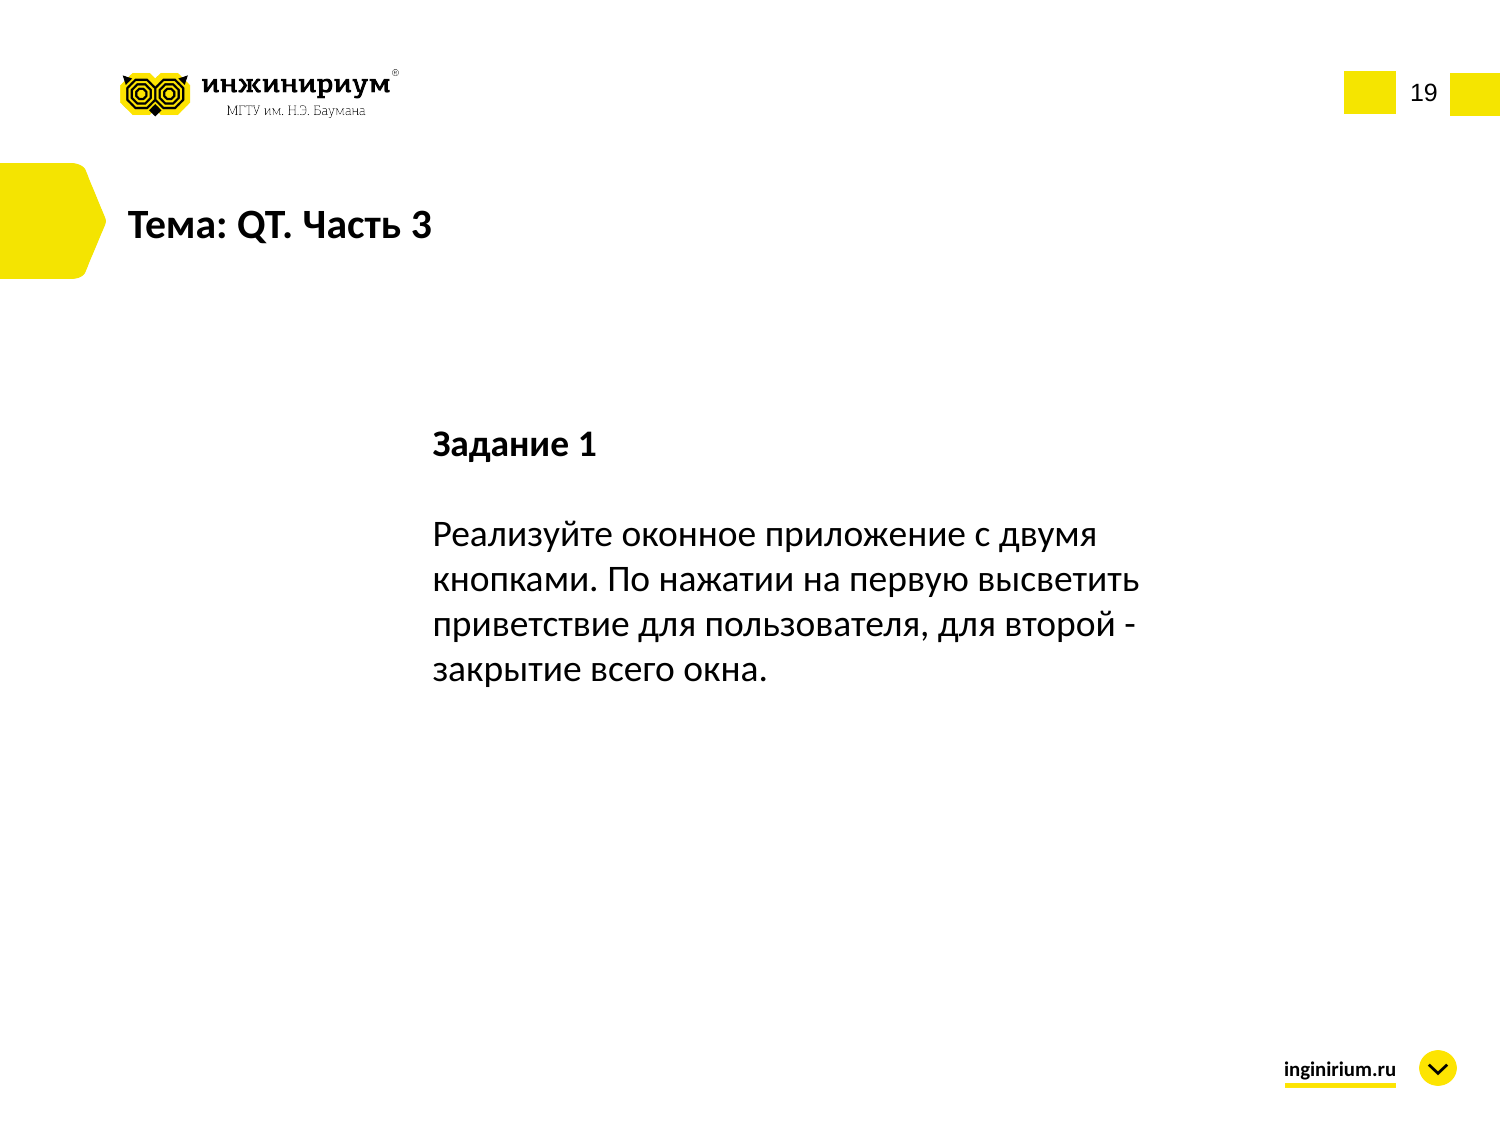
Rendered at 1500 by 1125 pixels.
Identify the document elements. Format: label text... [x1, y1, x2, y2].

text_box inginirium.ru [1263, 1047, 1412, 1088]
picture [1284, 1083, 1396, 1088]
text_box [121, 311, 970, 607]
picture [120, 68, 399, 119]
picture [1419, 1049, 1457, 1086]
text_box 19 [1395, 68, 1462, 114]
picture [1344, 71, 1396, 115]
picture [1449, 73, 1500, 116]
text_box Задание 1 Реализуйте оконное приложение с двумя кнопками. По нажатии на первую высветить приветствие для пользователя, для второй - закрытие всего окна. [417, 412, 1285, 869]
text_box Тема: QT. Часть 3 [113, 189, 1353, 293]
picture [0, 163, 106, 279]
